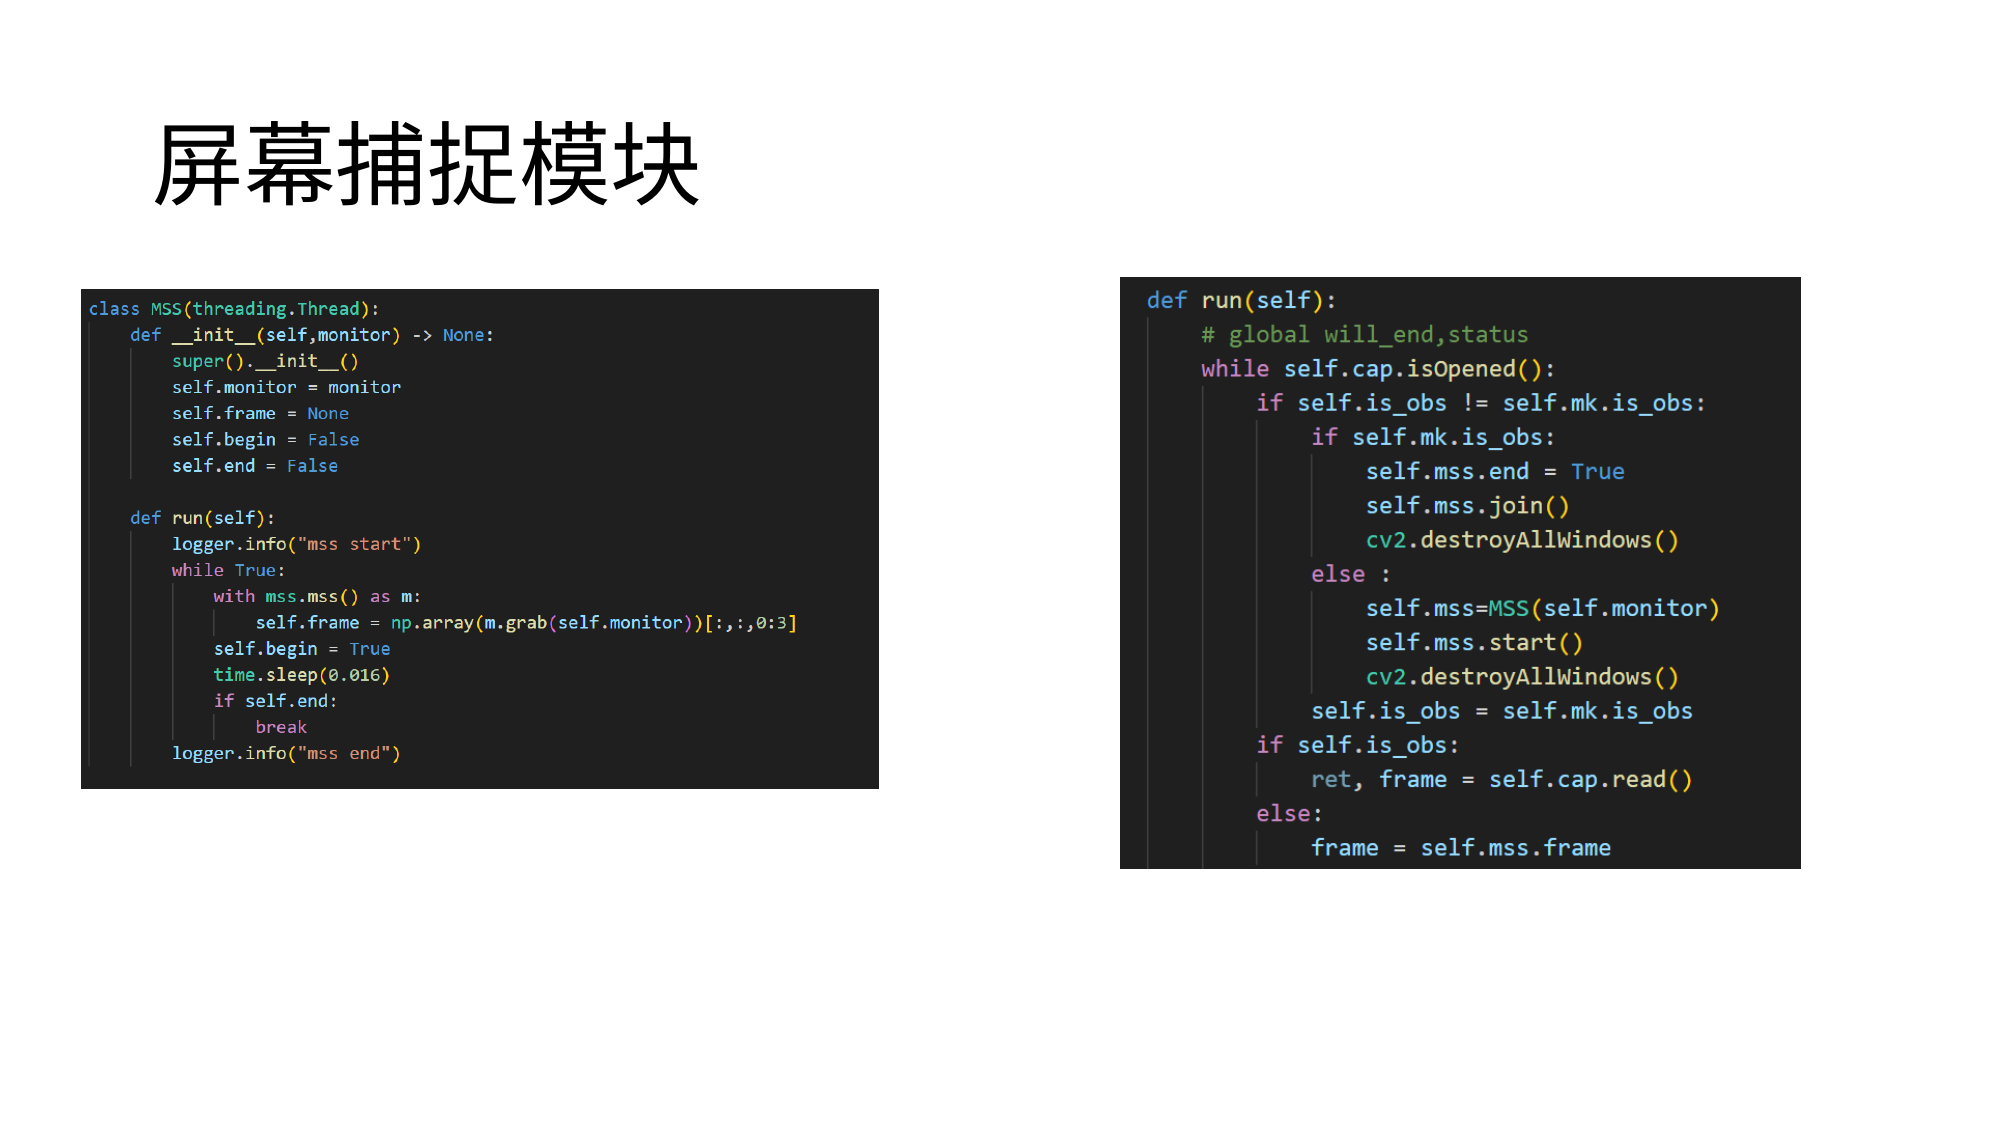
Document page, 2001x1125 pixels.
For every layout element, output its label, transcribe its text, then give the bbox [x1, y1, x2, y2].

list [80, 289, 880, 789]
title 屏幕捕捉模块 [137, 59, 1863, 278]
picture [1119, 276, 1802, 870]
